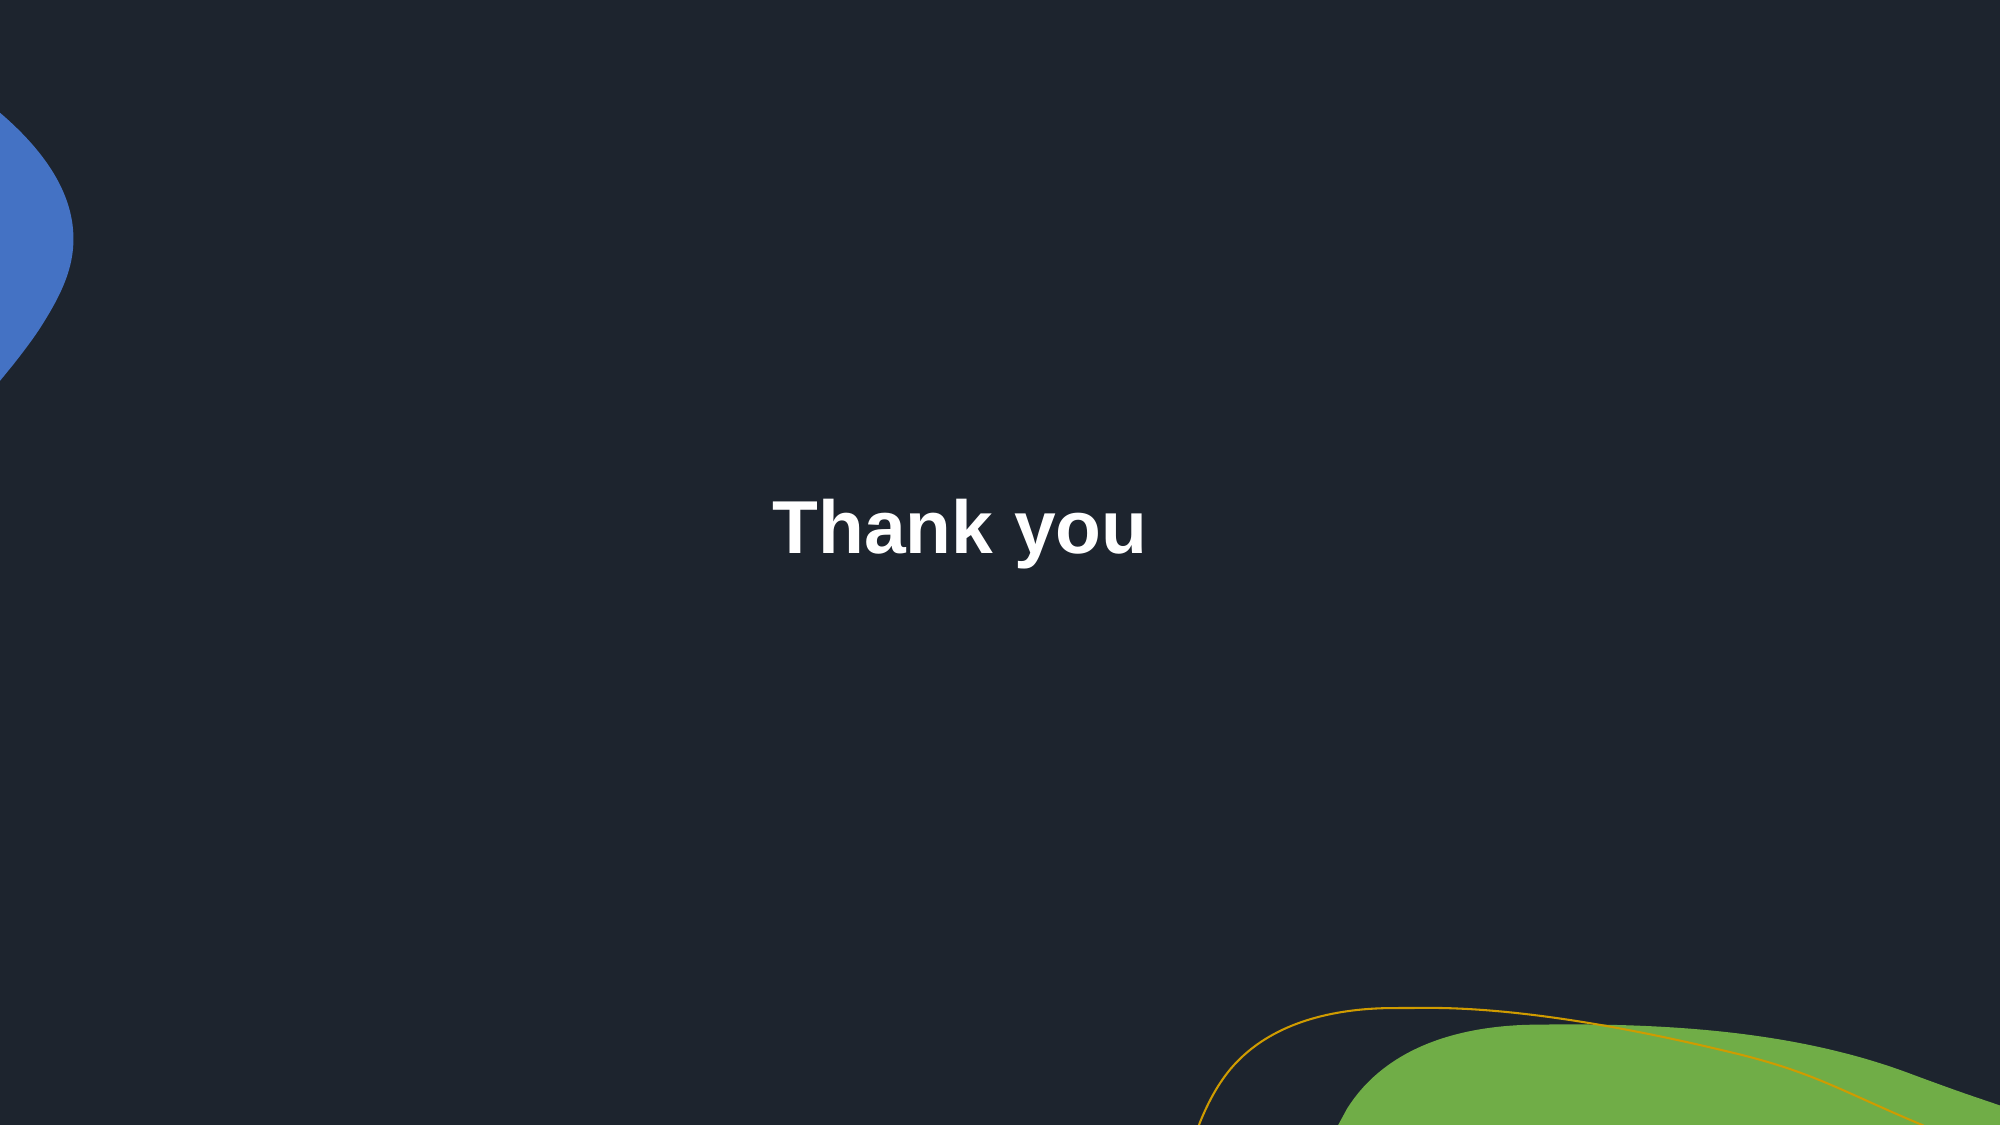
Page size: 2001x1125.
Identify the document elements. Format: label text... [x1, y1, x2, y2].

text_box Thank you [758, 470, 1163, 576]
